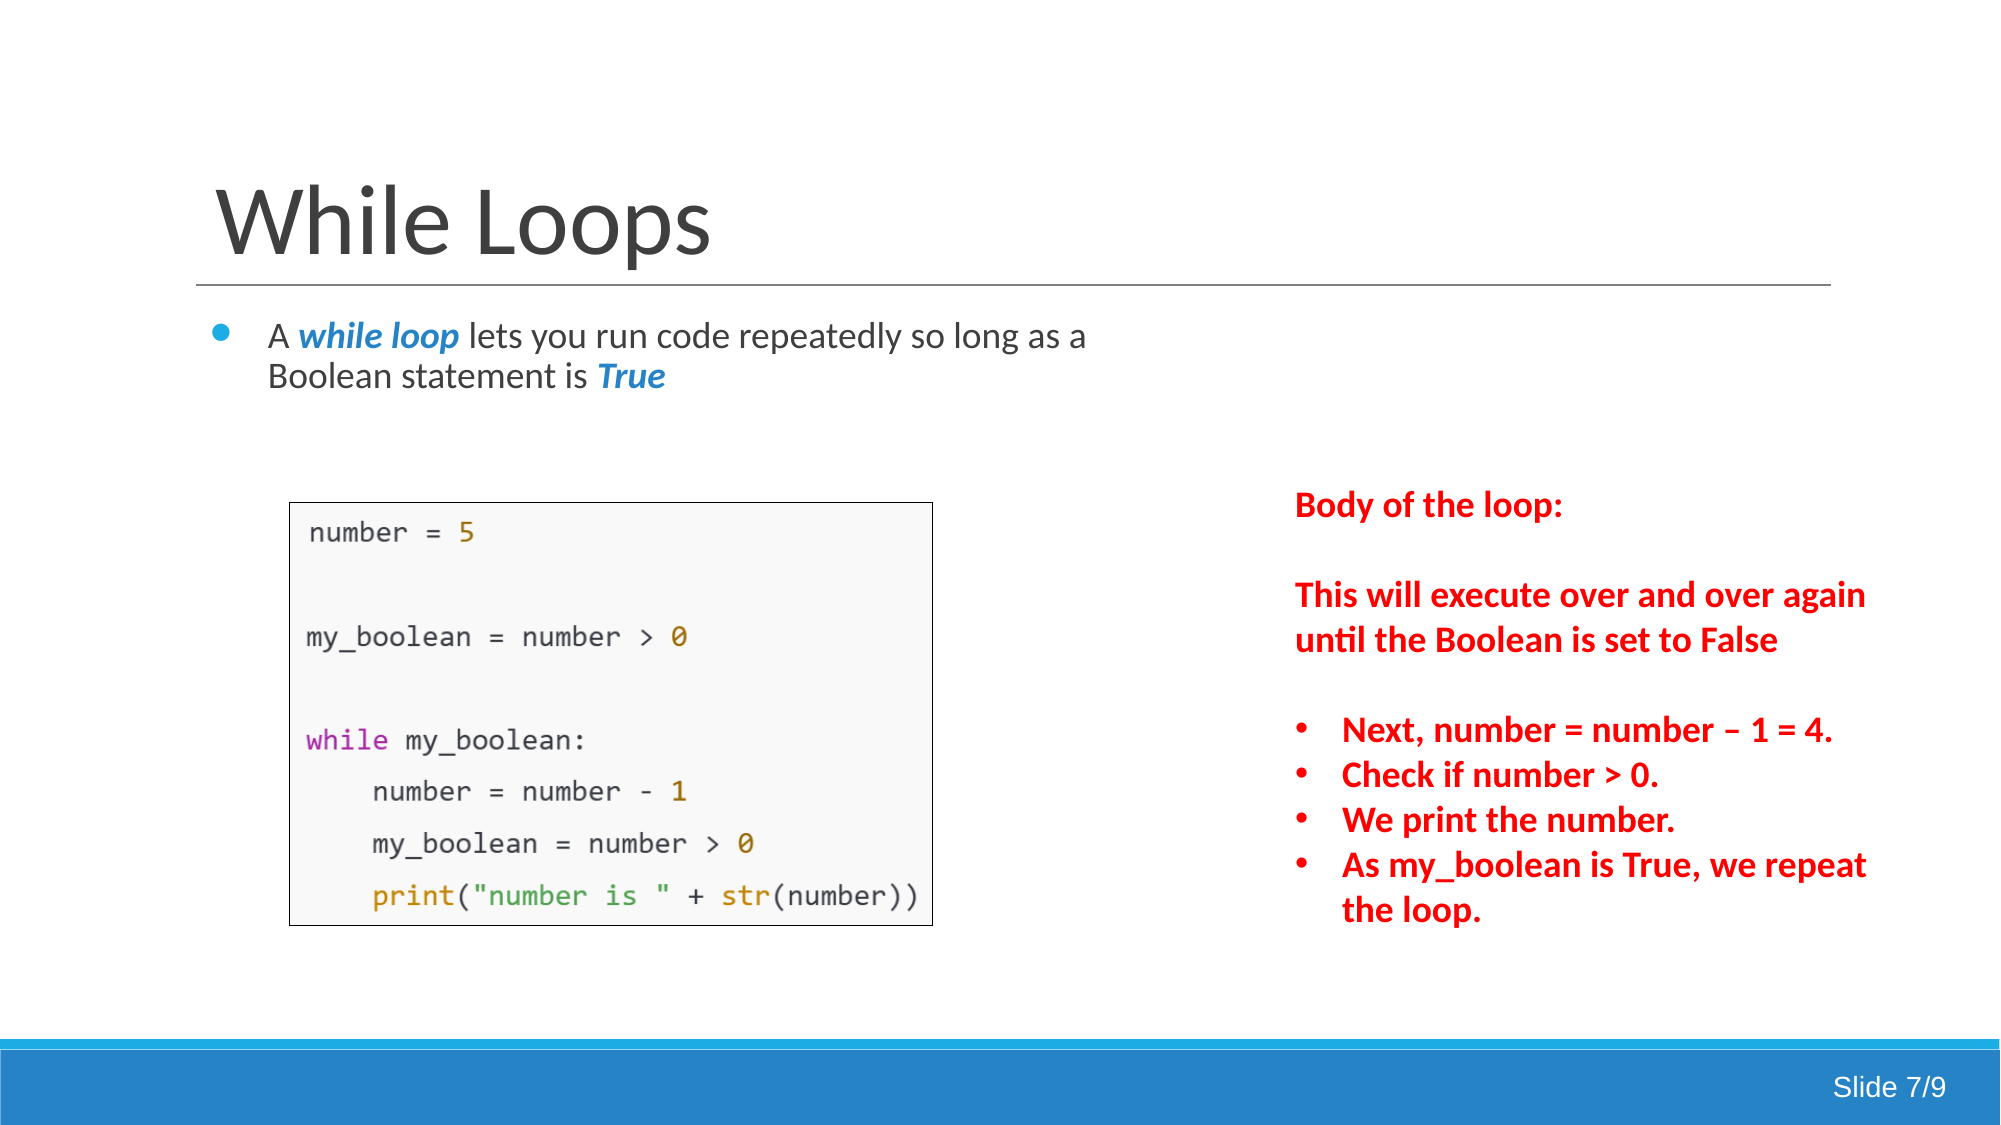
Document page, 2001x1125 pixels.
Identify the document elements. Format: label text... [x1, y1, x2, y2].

picture [288, 502, 933, 926]
text_box Body of the loop: This will execute over and over again until the Boolean is set to False Next, number = number – 1 = 4. Check if number > 0. We print the number. As my_boolean is True, we repeat the loop. [1280, 465, 1925, 946]
title While Loops [200, 44, 1850, 283]
text_box Slide 7/9 [1817, 1053, 2000, 1125]
text_box A while loop lets you run code repeatedly so long as a Boolean statement is True [192, 308, 1127, 870]
